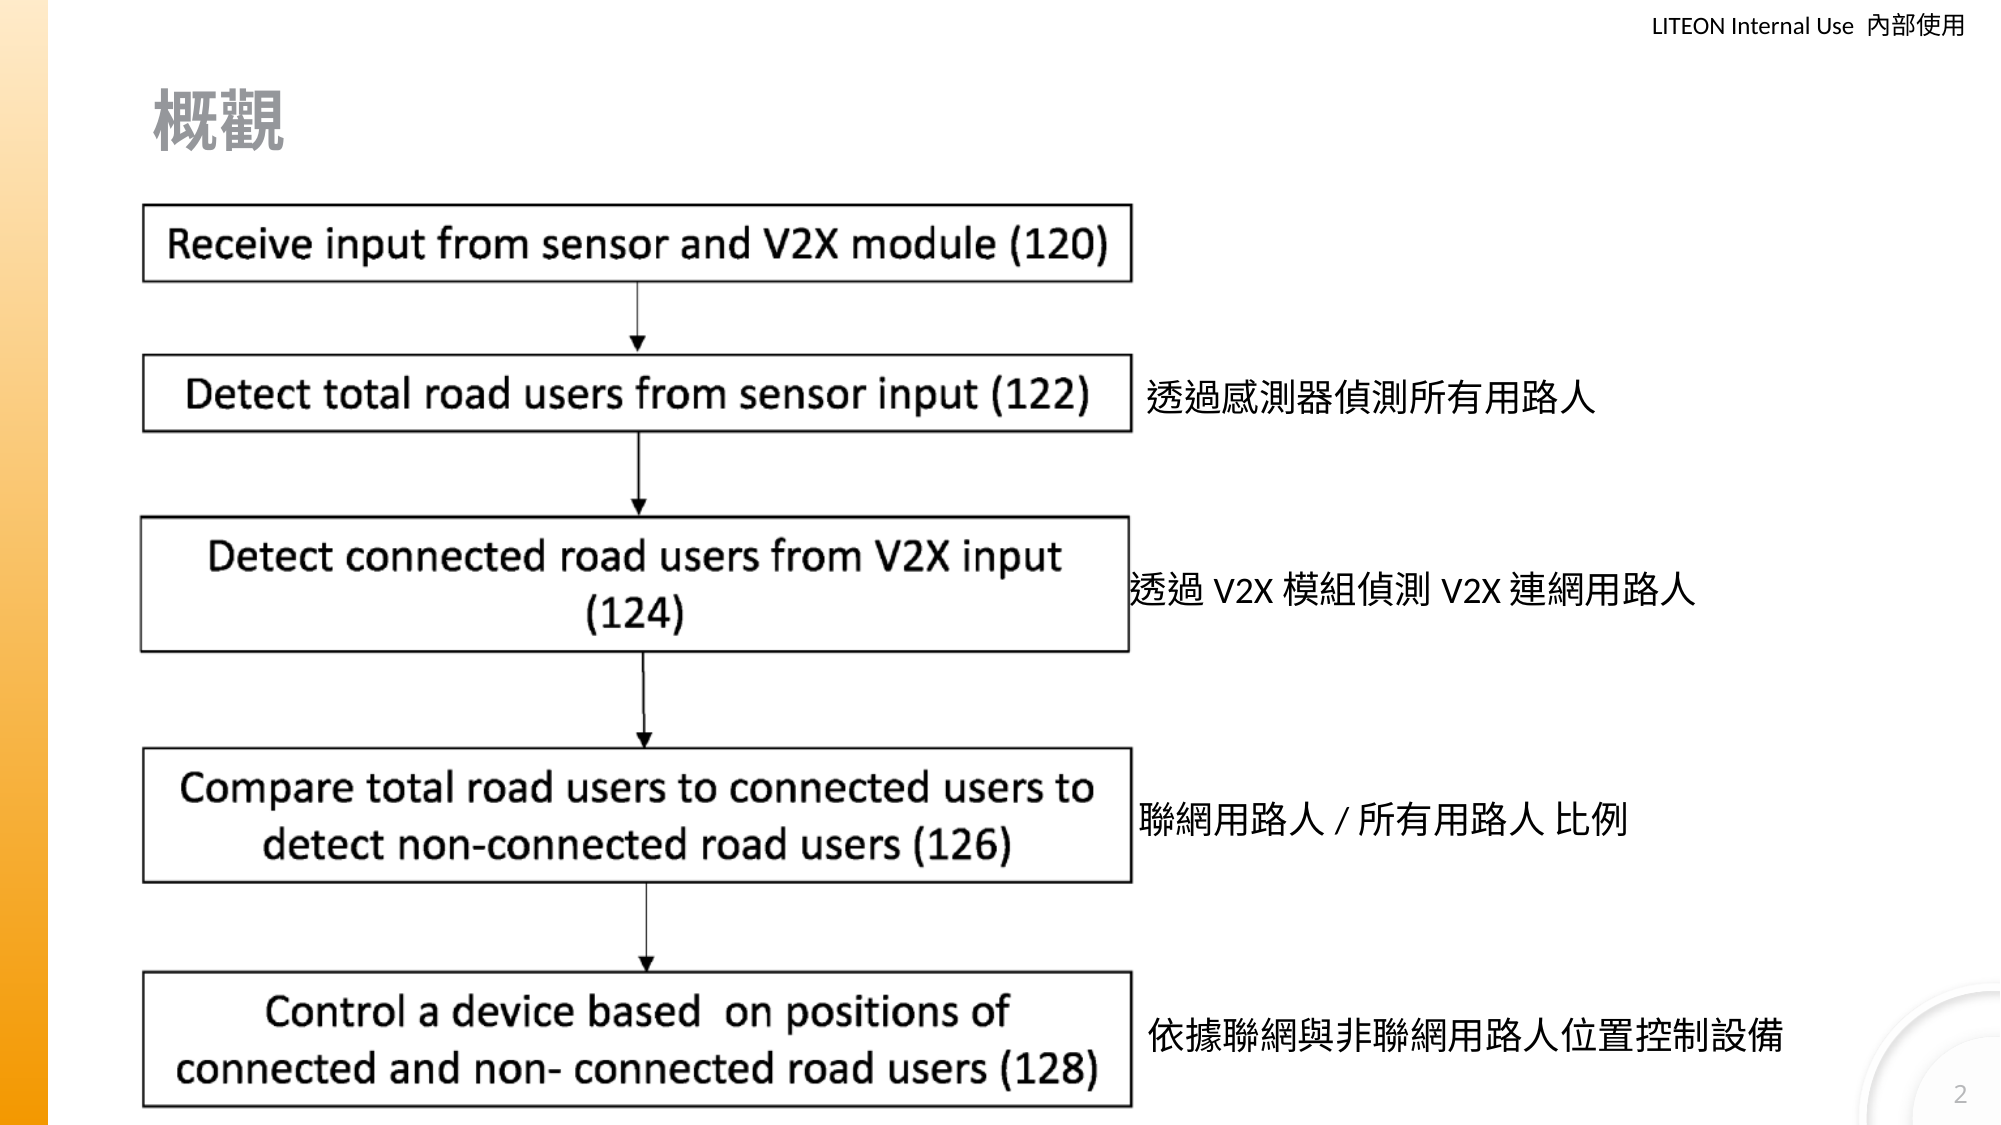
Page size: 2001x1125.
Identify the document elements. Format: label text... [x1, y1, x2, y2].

text_box 依據聯網與非聯網用路人位置控制設備 [1143, 1004, 1801, 1065]
text_box 透過V2X模組偵測V2X連網用路人 [1143, 558, 1713, 619]
title 概觀 [137, 59, 1863, 188]
text_box 聯網用路人/所有用路人 比例 [1143, 788, 1644, 849]
text_box 透過感測器偵測所有用路人 [1143, 366, 1612, 426]
slide_number 2 [1928, 1065, 1993, 1125]
picture [137, 192, 1143, 1115]
picture [1847, 972, 2000, 1125]
